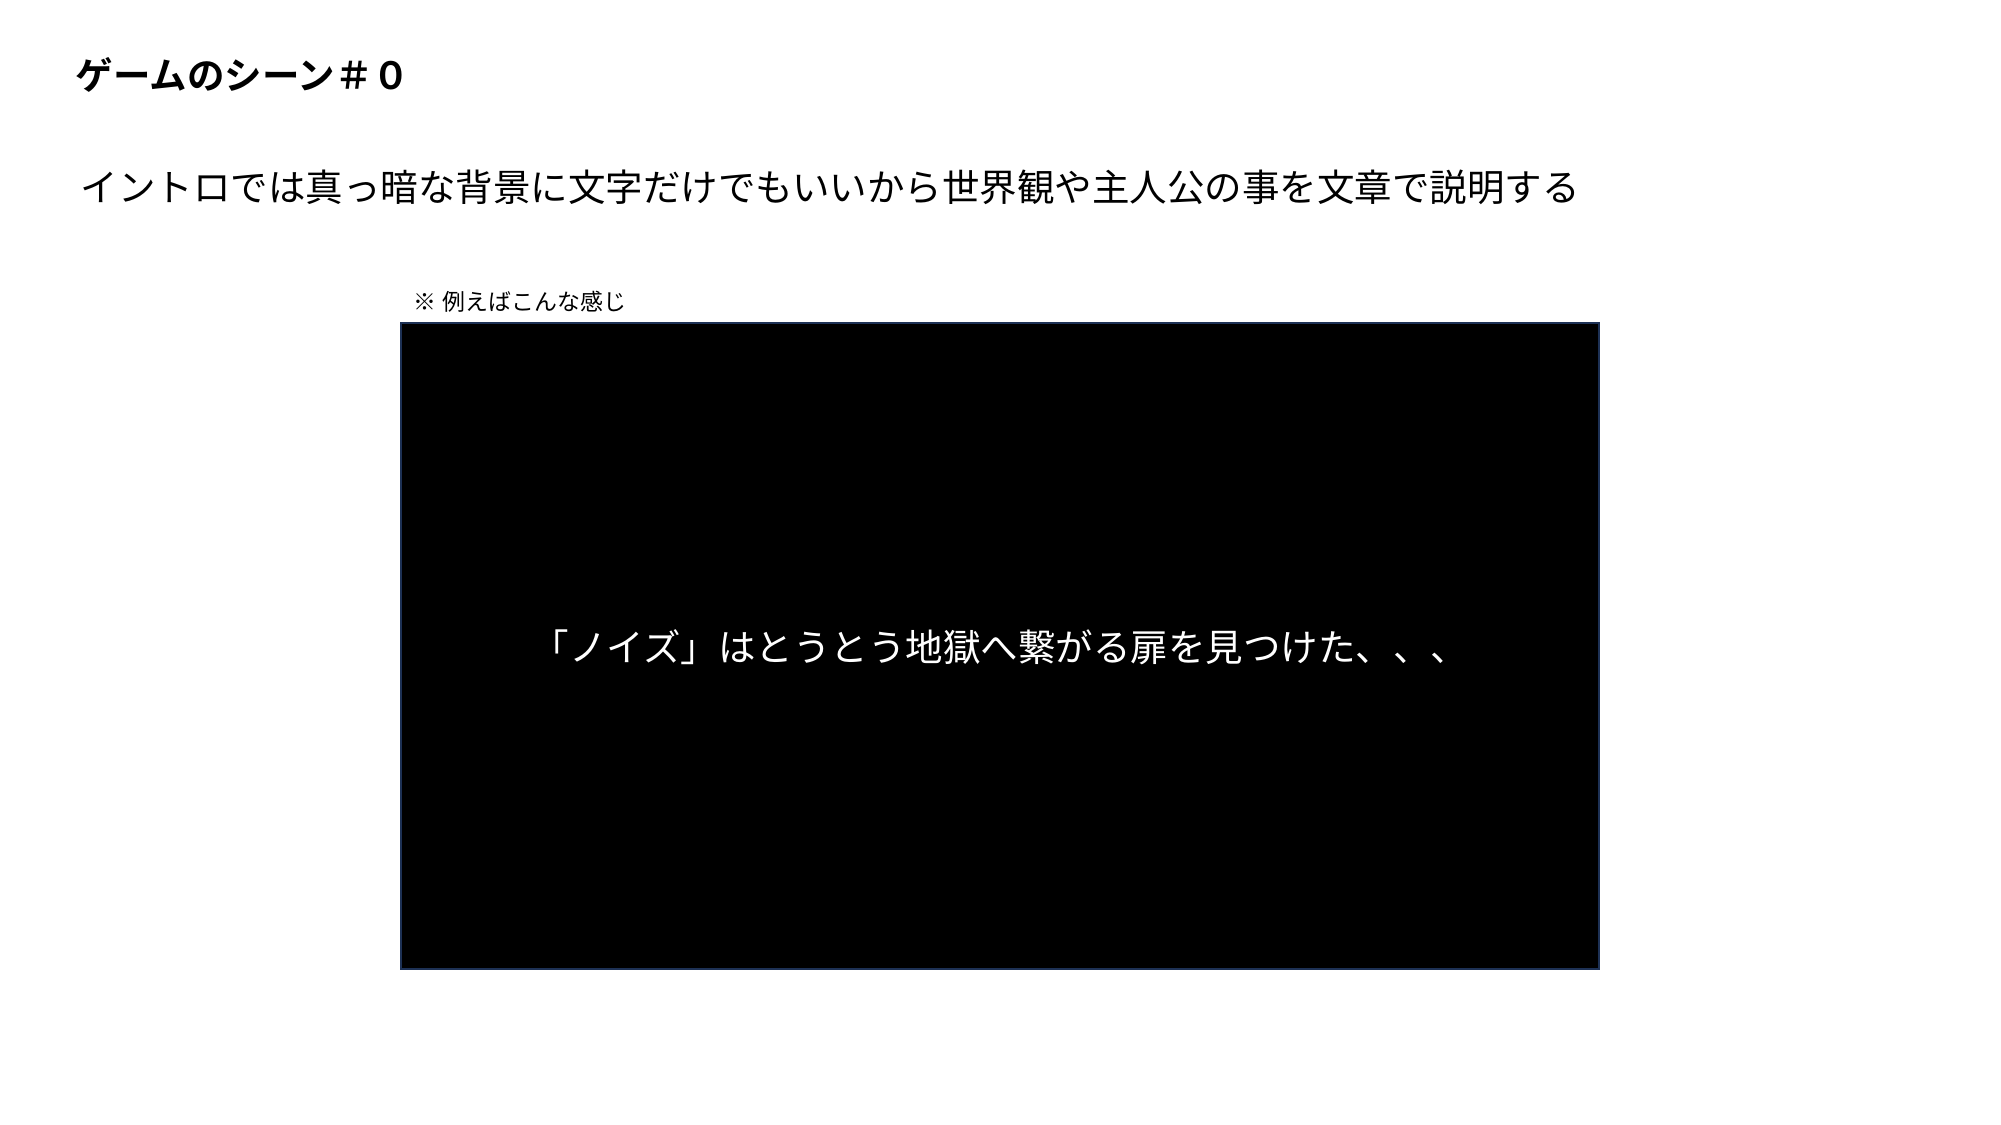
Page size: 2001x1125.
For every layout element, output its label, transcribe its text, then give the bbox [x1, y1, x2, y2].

text_box ゲームのシーン＃０ [61, 44, 426, 105]
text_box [400, 280, 1600, 969]
text_box イントロでは真っ暗な背景に文字だけでもいいから世界観や主人公の事を文章で説明する [65, 156, 1595, 216]
